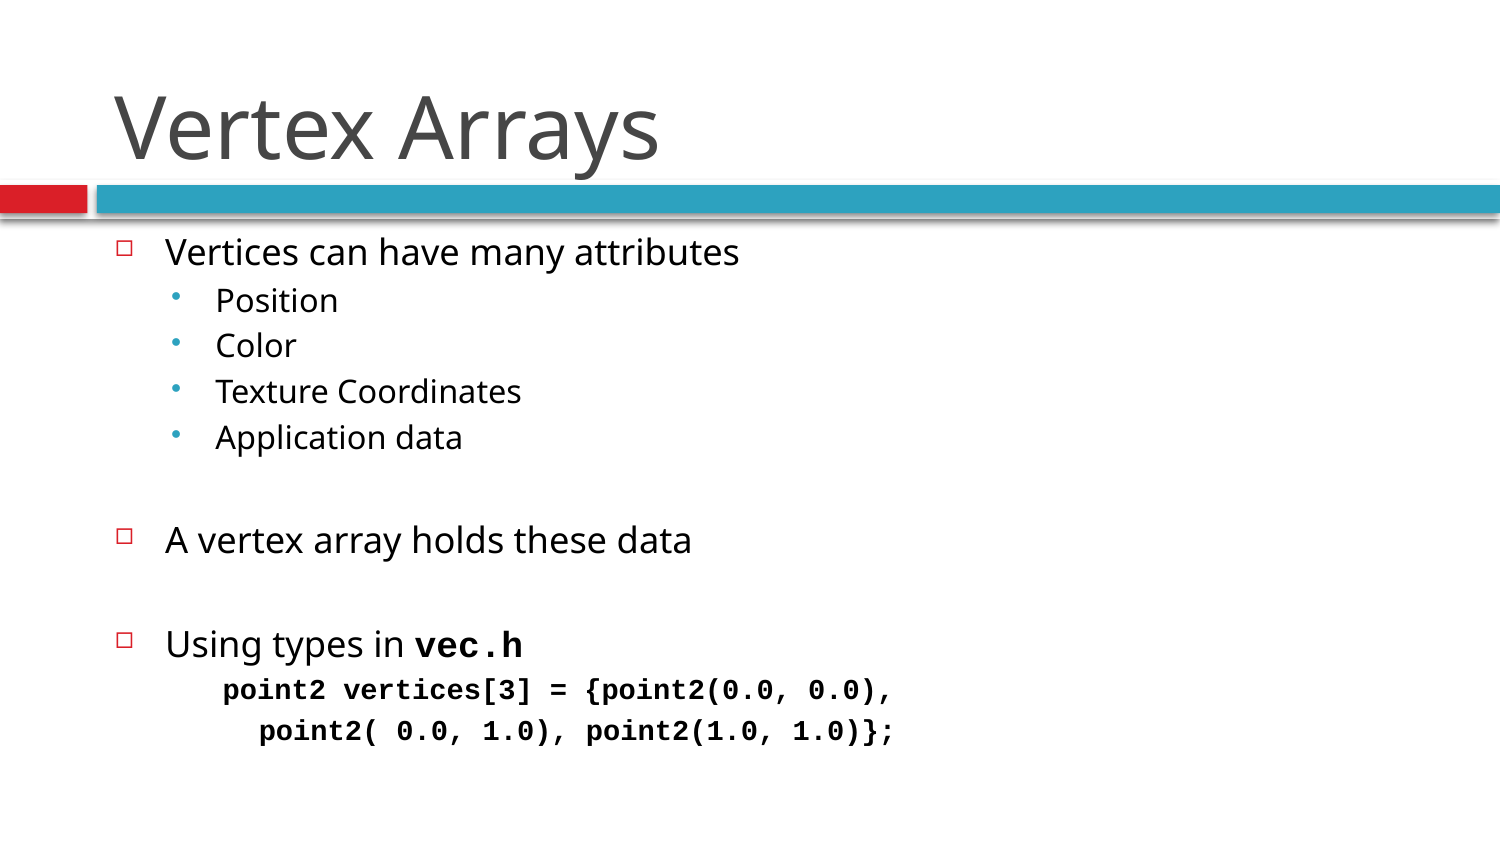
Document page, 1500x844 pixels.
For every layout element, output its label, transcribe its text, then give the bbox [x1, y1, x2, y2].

list Vertices can have many attributes Position Color Texture Coordinates Application data A vertex array holds these data Using types in vec.h point2 vertices[3] = {point2(0.0, 0.0), point2( 0.0, 1.0), point2(1.0, 1.0)}; [99, 221, 1438, 760]
title Vertex Arrays [99, 19, 1438, 185]
